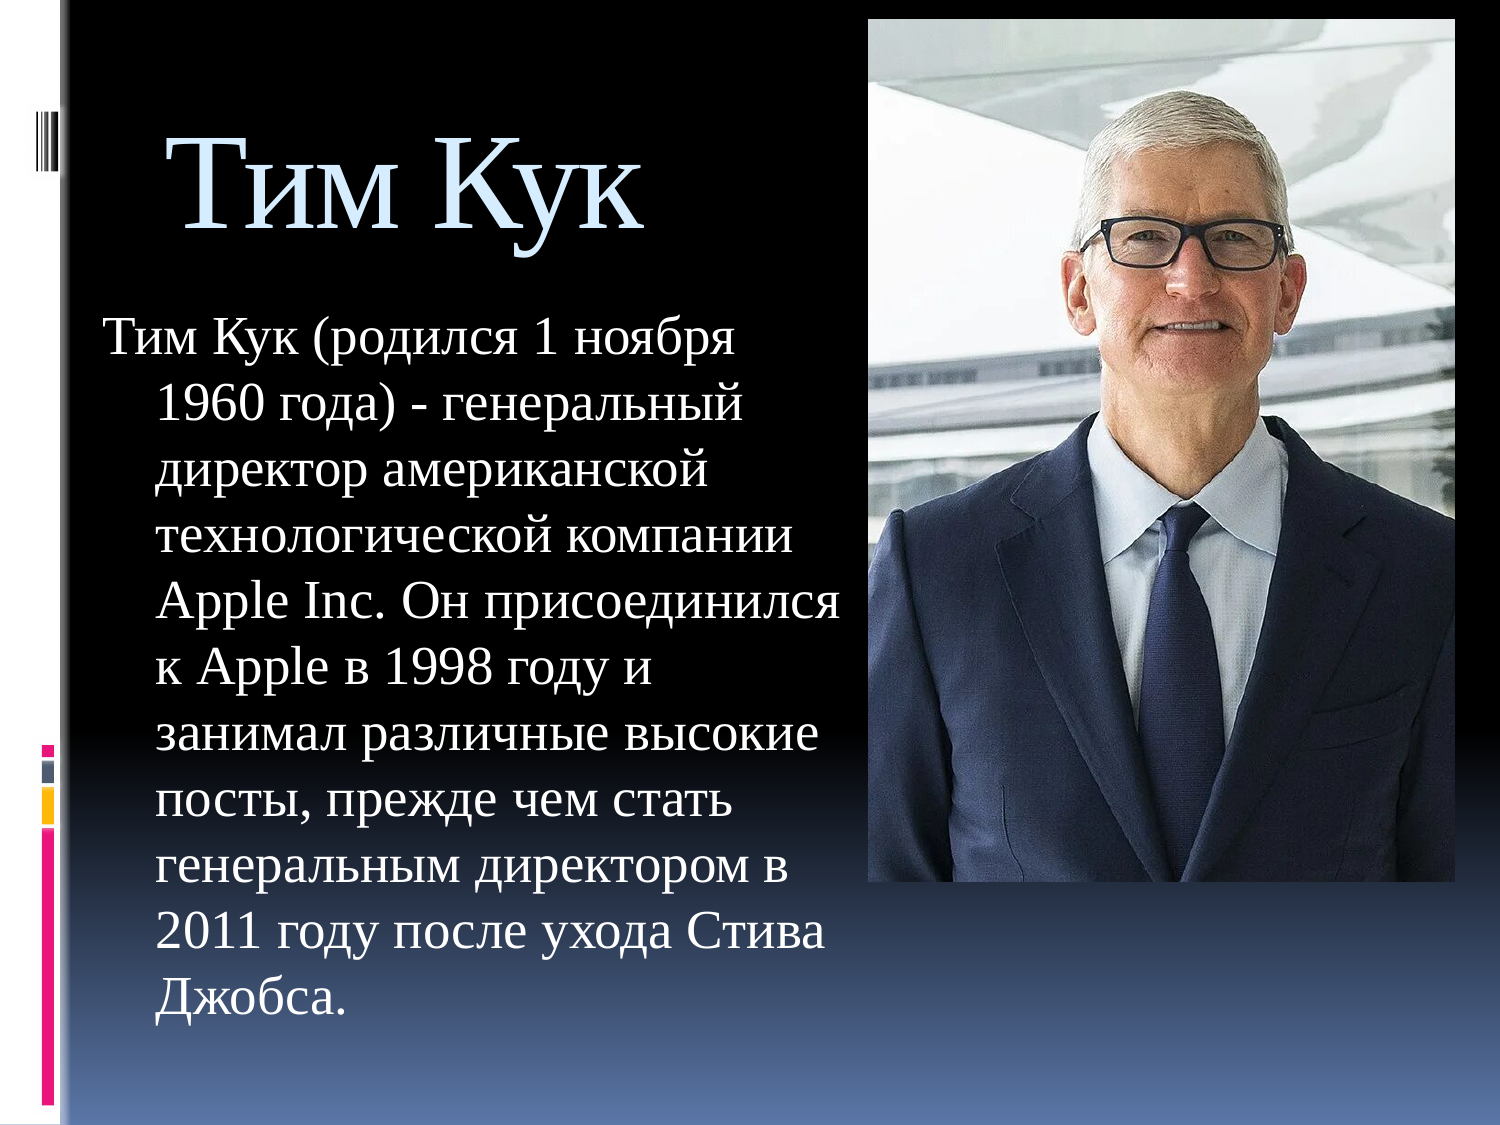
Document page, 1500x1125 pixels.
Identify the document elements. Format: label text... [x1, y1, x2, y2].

list Тим Кук (родился 1 ноября 1960 года) - генеральный директор американской технологической компании Apple Inc. Он присоединился к Apple в 1998 году и занимал различные высокие посты, прежде чем стать генеральным директором в 2011 году после ухода Стива Джобса. [76, 292, 869, 1043]
title Тим Кук [150, 83, 858, 234]
picture [867, 18, 1456, 882]
